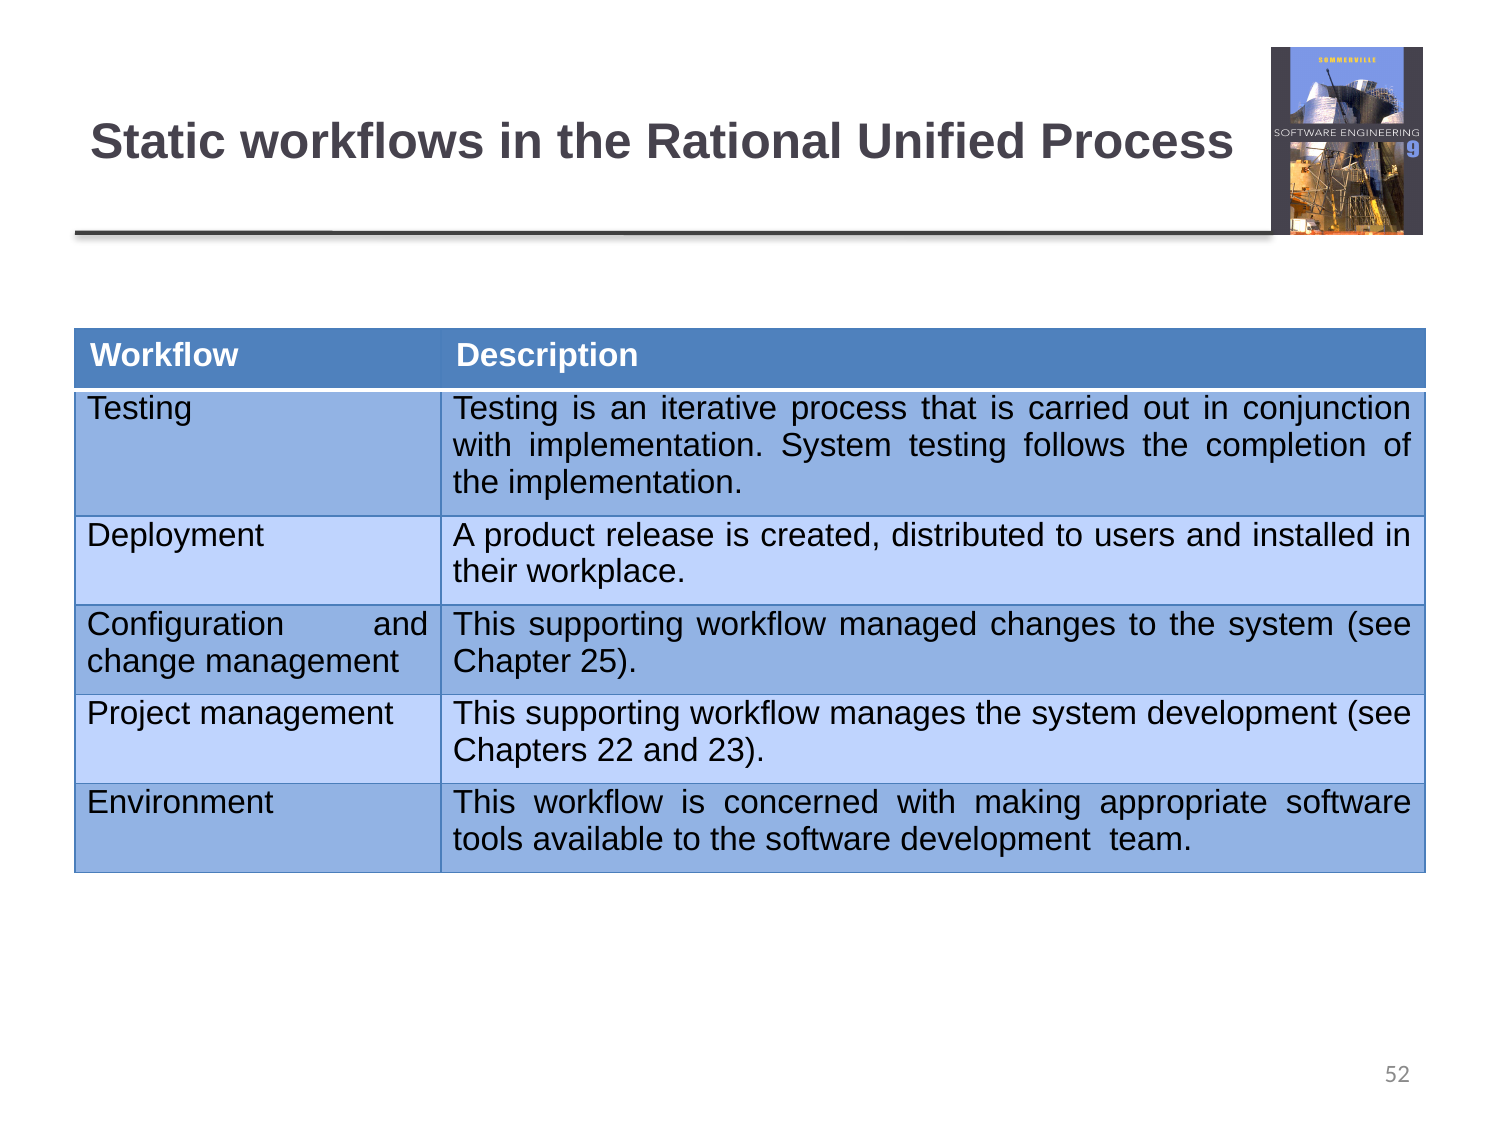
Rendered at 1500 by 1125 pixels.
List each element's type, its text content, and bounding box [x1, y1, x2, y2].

table_cell This supporting workflow manages the system development (see Chapters 22 and 23). [442, 695, 1424, 783]
table_cell A product release is created, distributed to users and installed in their workplace. [442, 517, 1424, 604]
table_cell Configuration and change management [76, 606, 440, 694]
table_cell This workflow is concerned with making appropriate software tools available to the software development team. [442, 784, 1424, 872]
table_cell Environment [76, 784, 440, 872]
picture [1272, 47, 1423, 235]
table_cell This supporting workflow managed changes to the system (see Chapter 25). [442, 606, 1424, 694]
table_header Description [442, 330, 1424, 388]
table_cell Deployment [76, 517, 440, 604]
title Static workflows in the Rational Unified Process [74, 44, 1272, 233]
table_cell Testing [76, 392, 440, 515]
table_cell Testing is an iterative process that is carried out in conjunction with implementation. System testing follows the completion of the implementation. [442, 392, 1424, 515]
table_header Workflow [76, 330, 440, 388]
slide_number 52 [1074, 1042, 1425, 1103]
table_cell Project management [76, 695, 440, 783]
